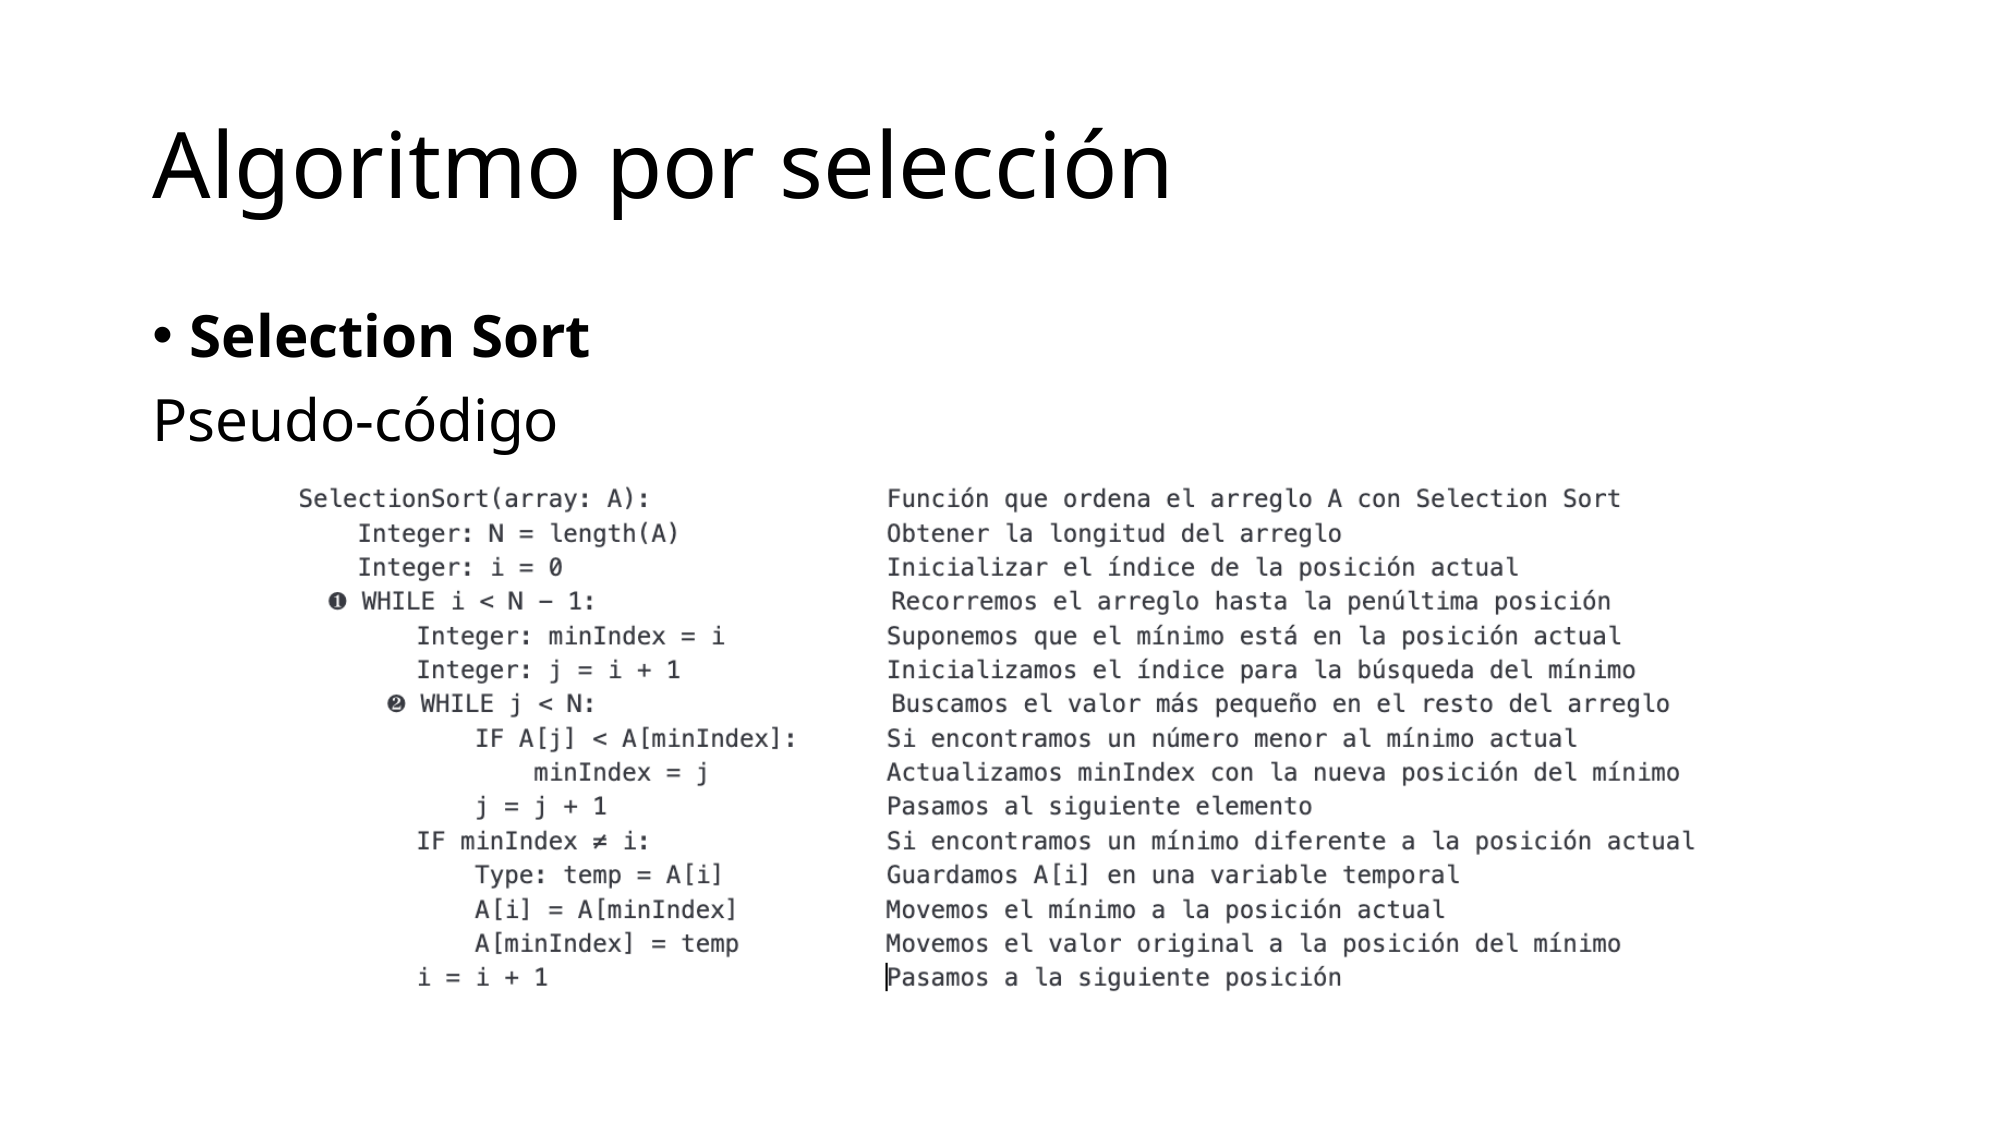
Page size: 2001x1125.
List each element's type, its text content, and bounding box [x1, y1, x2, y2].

title Algoritmo por selección [137, 59, 1863, 278]
list Selection Sort Pseudo-código [137, 299, 1863, 1014]
picture [285, 469, 1715, 1014]
